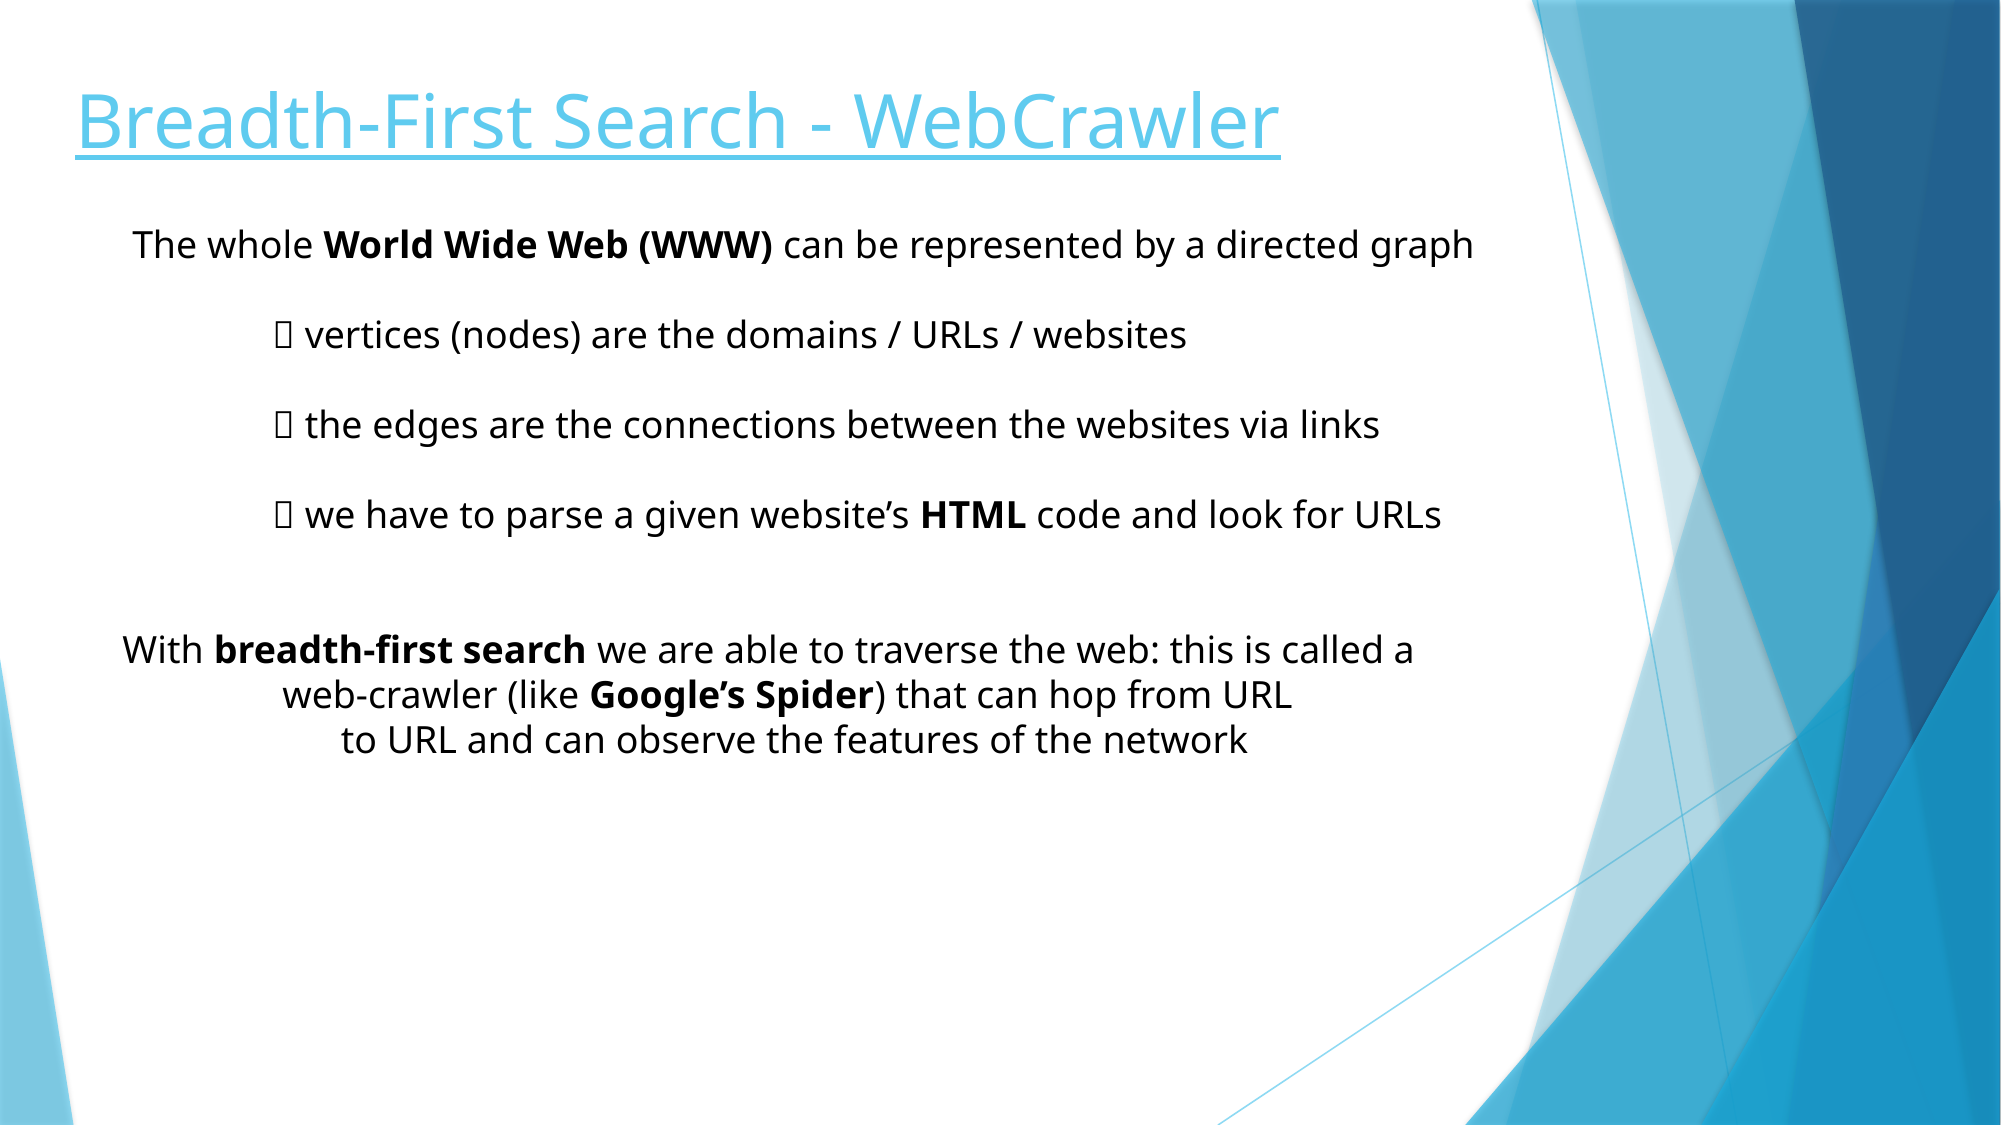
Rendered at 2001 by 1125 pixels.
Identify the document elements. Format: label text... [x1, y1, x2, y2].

title Breadth-First Search - WebCrawler [60, 66, 1471, 284]
text_box The whole World Wide Web (WWW) can be represented by a directed graph  vertices (nodes) are the domains / URLs / websites  the edges are the connections between the websites via links  we have to parse a given website’s HTML code and look for URLs With breadth-first search we are able to traverse the web: this is called a web-crawler (like Google’s Spider) that can hop from URL to URL and can observe the features of the network [107, 214, 1491, 1039]
